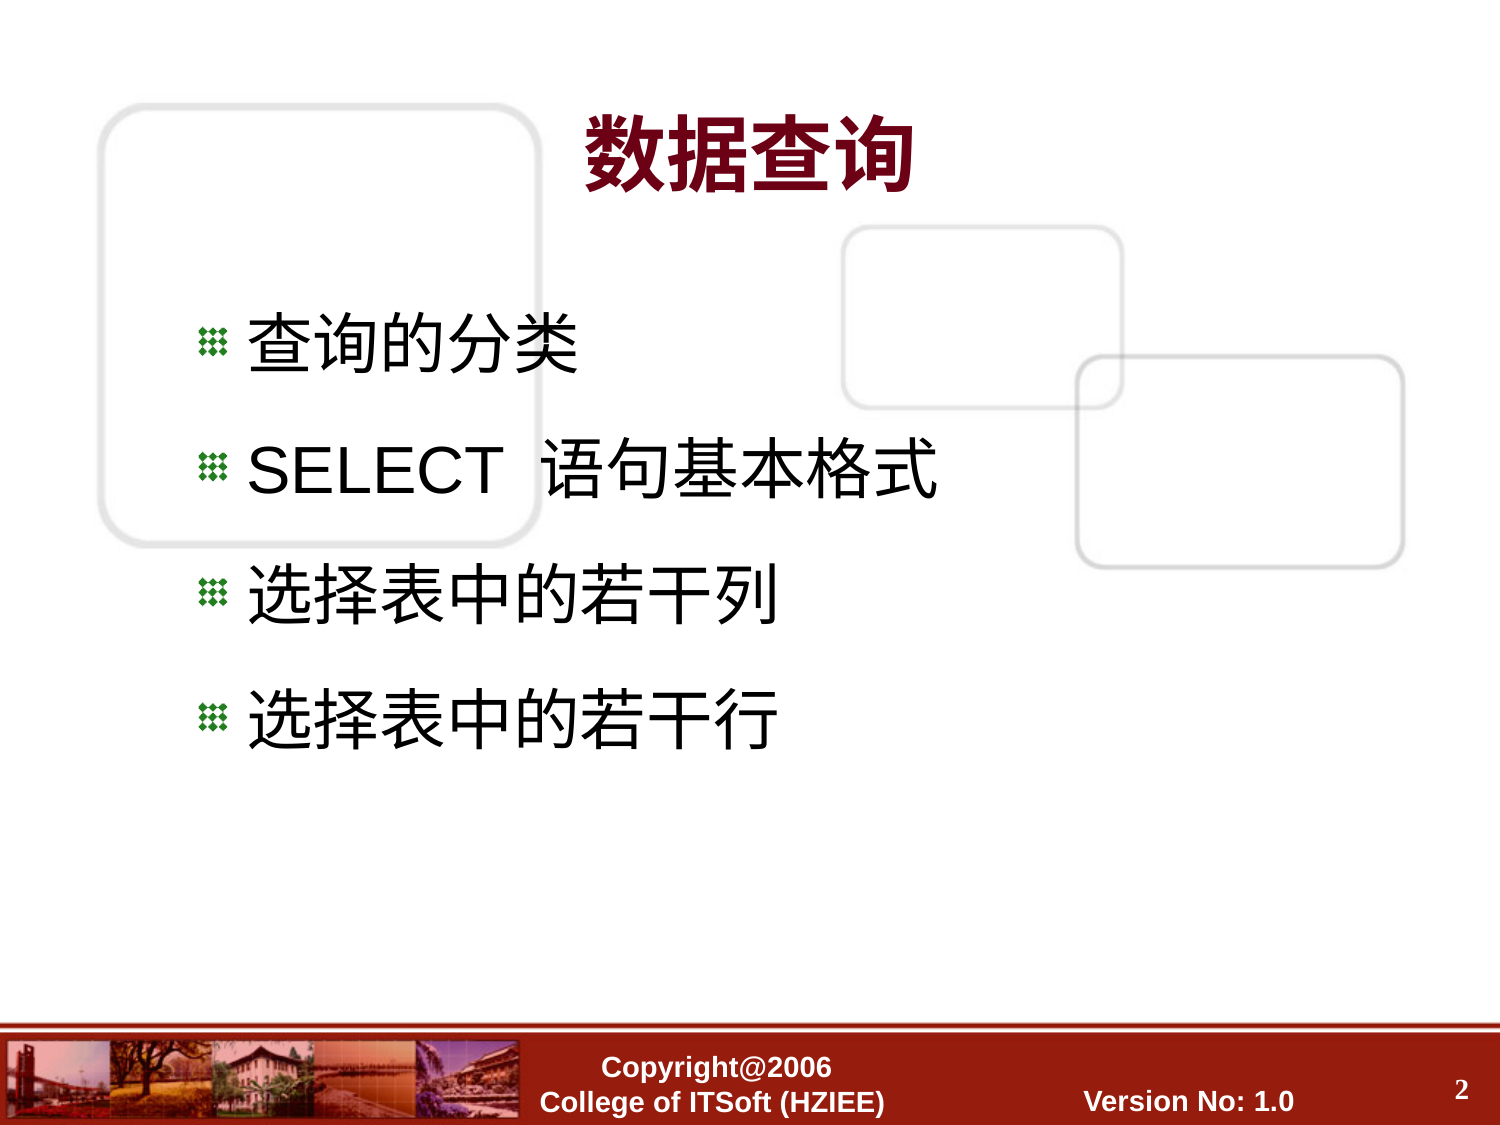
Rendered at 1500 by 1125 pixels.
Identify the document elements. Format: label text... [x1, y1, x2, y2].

title 数据查询 [75, 99, 1425, 204]
picture [0, 0, 1500, 1125]
list 查询的分类 SELECT 语句基本格式 选择表中的若干列 选择表中的若干行 [174, 262, 1300, 813]
